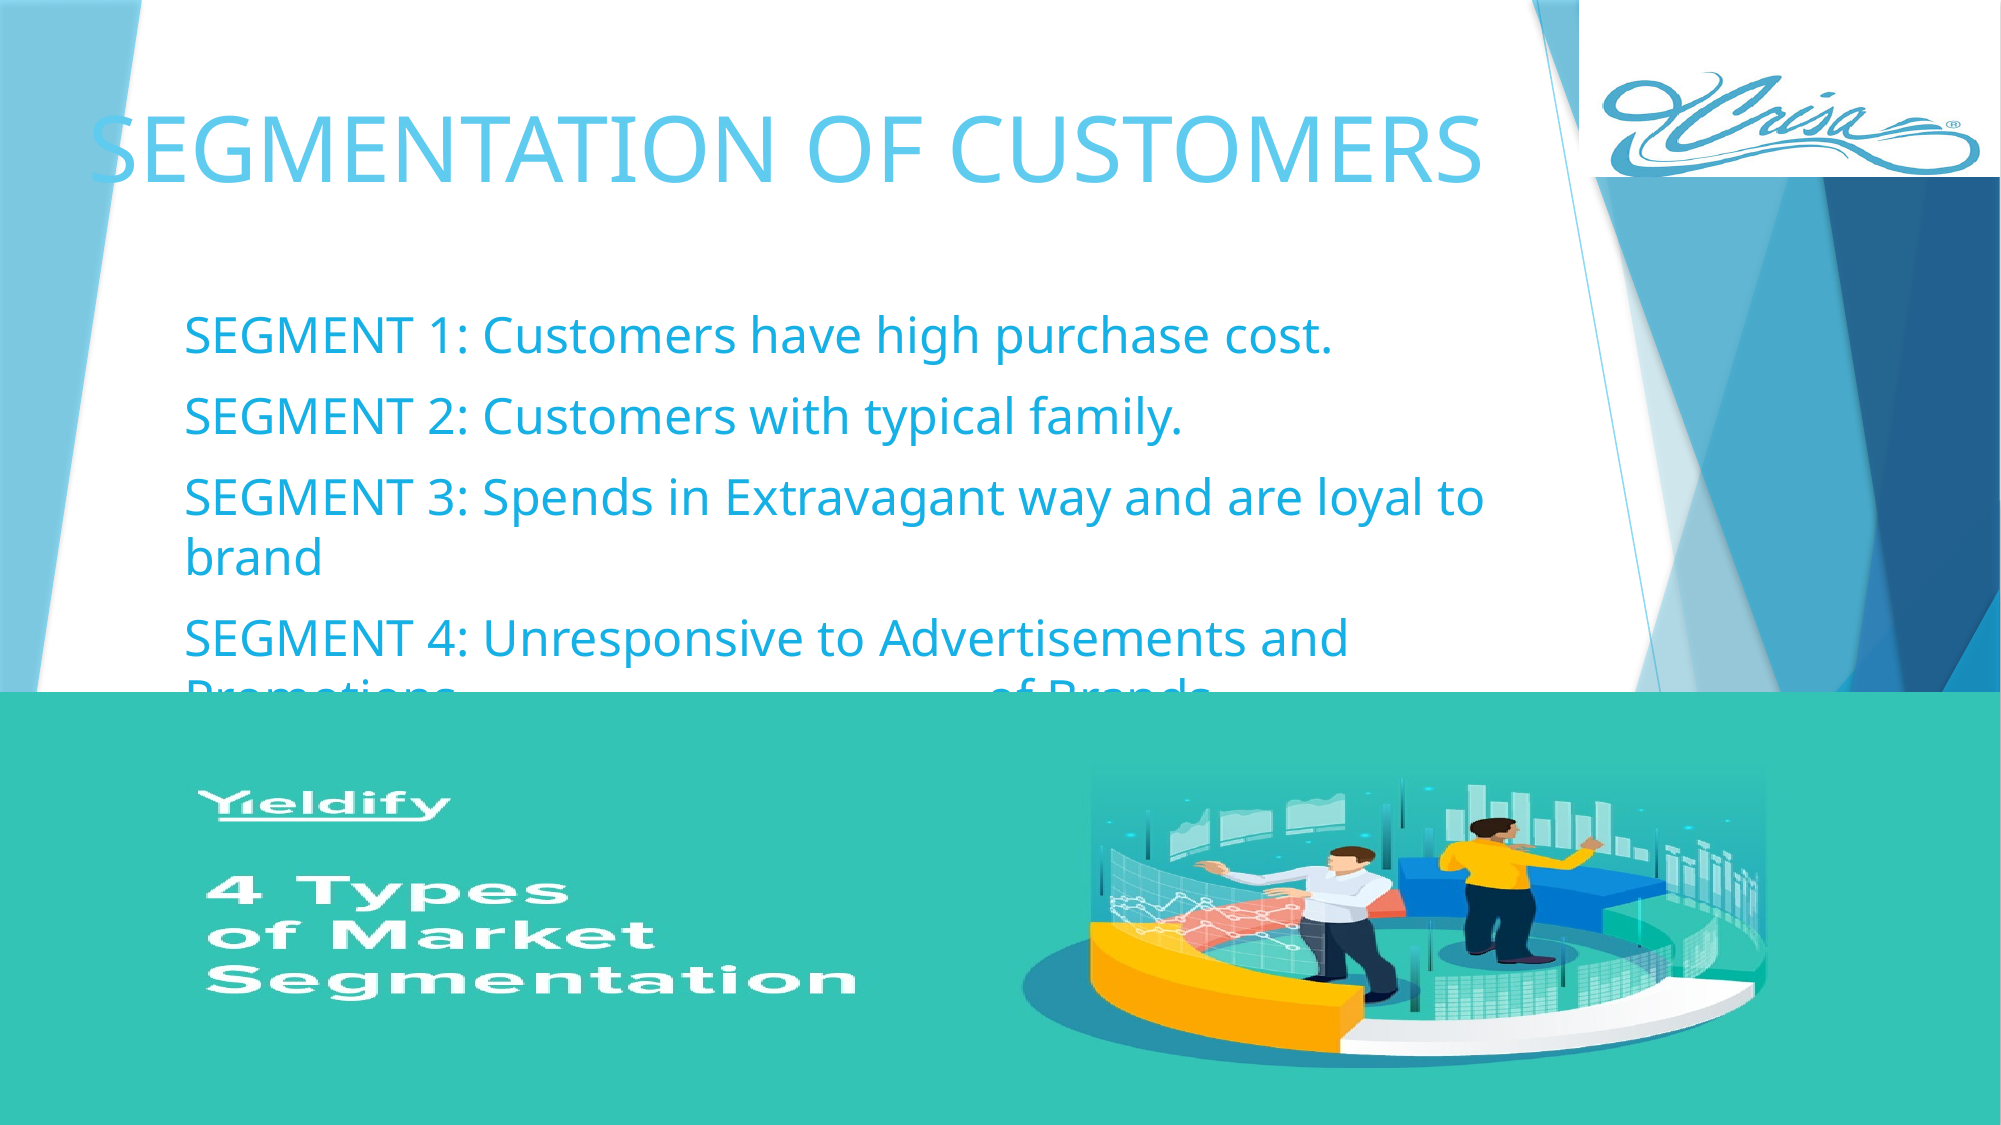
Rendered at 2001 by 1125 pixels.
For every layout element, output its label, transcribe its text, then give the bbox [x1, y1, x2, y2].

subtitle SEGMENT 1: Customers have high purchase cost. SEGMENT 2: Customers with typical family. SEGMENT 3: Spends in Extravagant way and are loyal to brand SEGMENT 4: Unresponsive to Advertisements and Promotions of Brands [169, 296, 1614, 692]
title SEGMENTATION OF CUSTOMERS [53, 0, 1522, 209]
picture [0, 692, 2000, 1125]
picture [1578, 0, 2000, 177]
